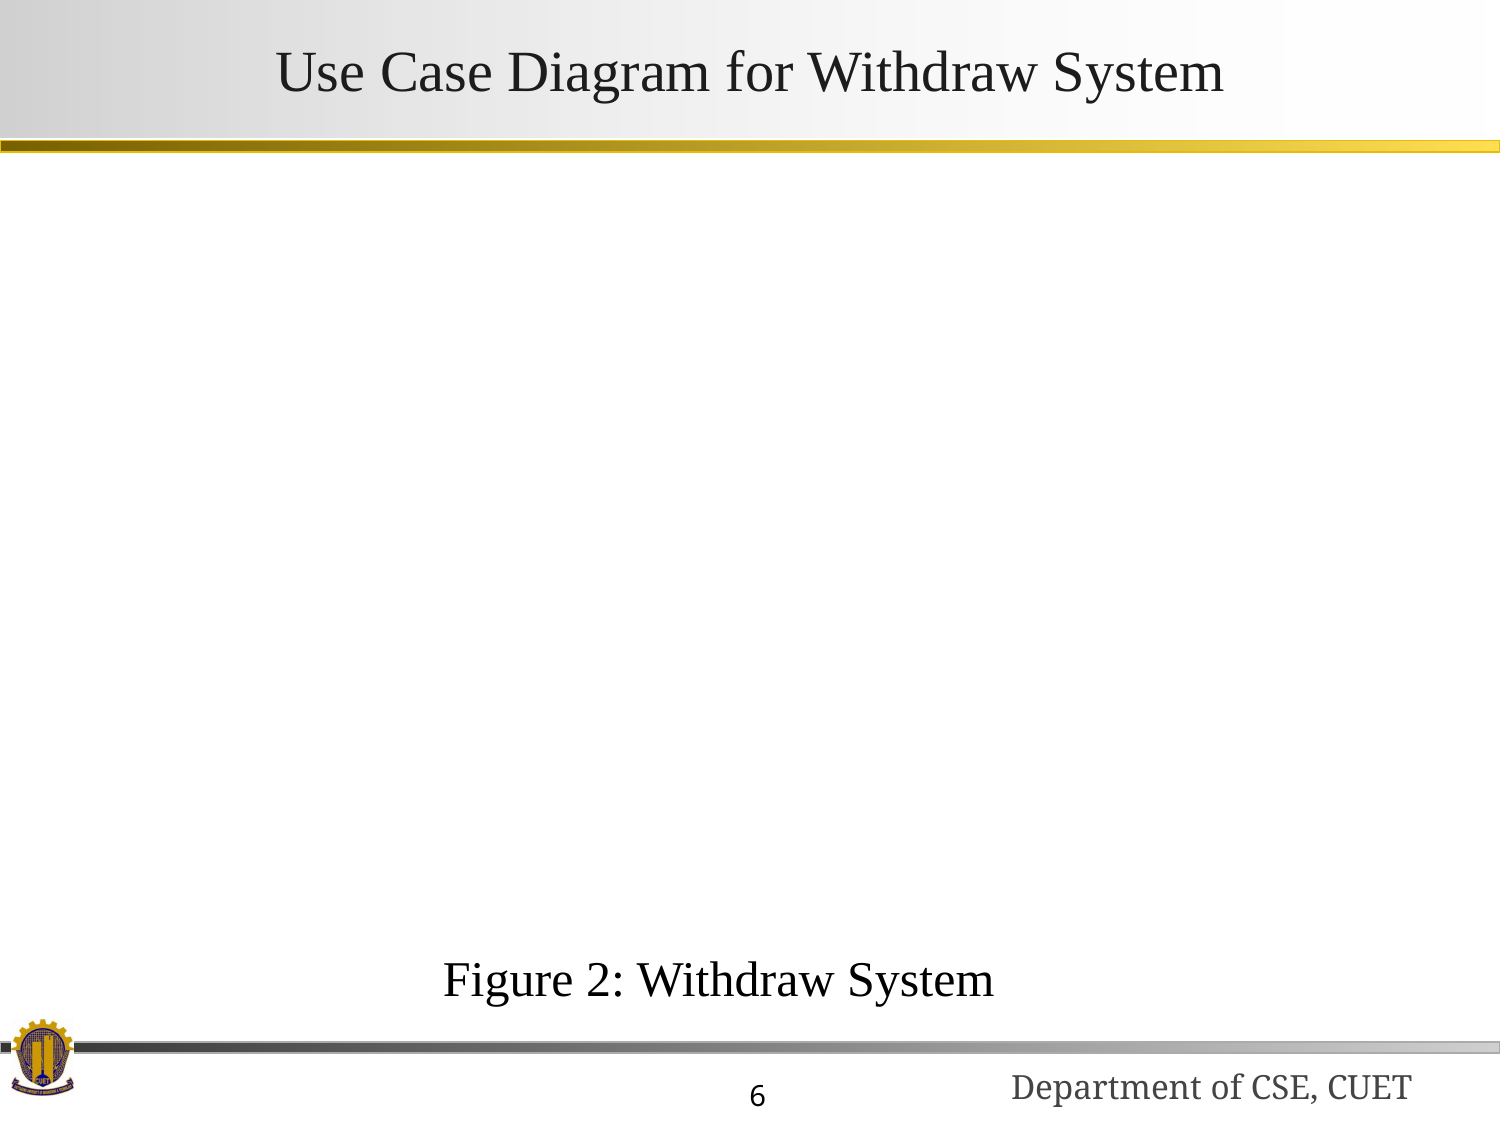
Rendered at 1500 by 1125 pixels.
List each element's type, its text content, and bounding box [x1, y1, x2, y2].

text_box Figure 2: Withdraw System [300, 939, 1138, 1015]
text_box Use Case Diagram for Withdraw System [0, 0, 1500, 138]
picture [11, 1019, 74, 1096]
